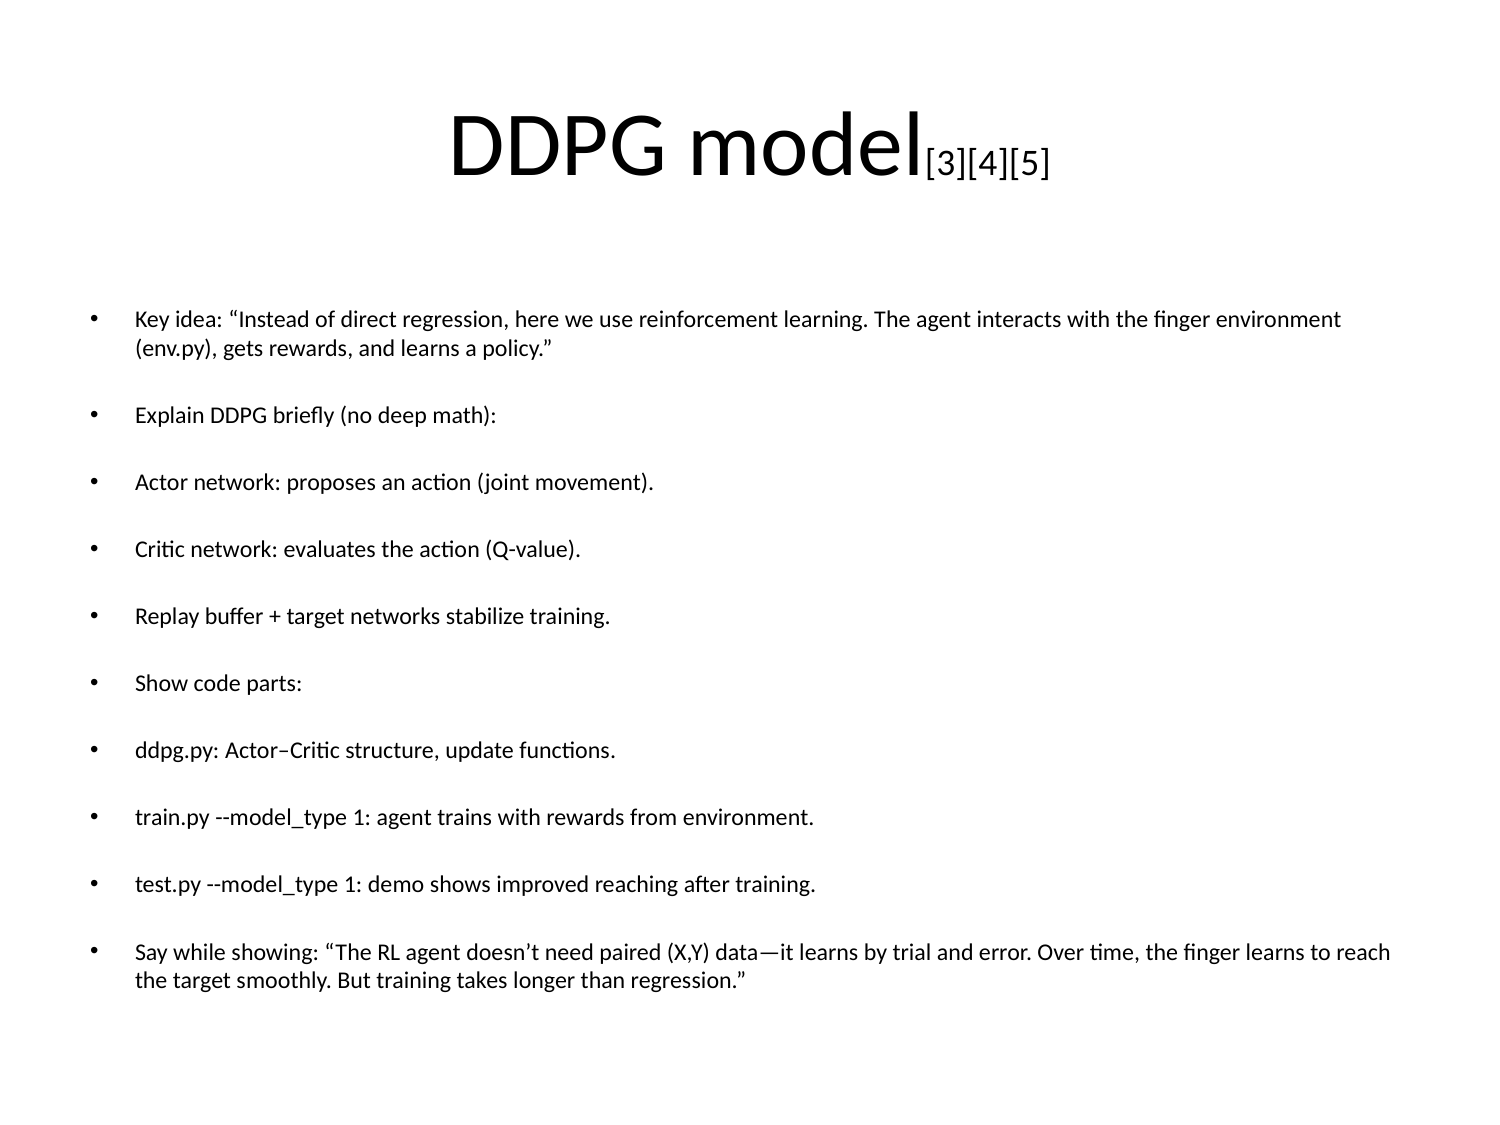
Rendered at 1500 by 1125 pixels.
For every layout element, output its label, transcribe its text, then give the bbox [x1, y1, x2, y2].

list Key idea: “Instead of direct regression, here we use reinforcement learning. The agent interacts with the finger environment (env.py), gets rewards, and learns a policy.” Explain DDPG briefly (no deep math): Actor network: proposes an action (joint movement). Critic network: evaluates the action (Q-value). Replay buffer + target networks stabilize training. Show code parts: ddpg.py: Actor–Critic structure, update functions. train.py --model_type 1: agent trains with rewards from environment. test.py --model_type 1: demo shows improved reaching after training. Say while showing: “The RL agent doesn’t need paired (X,Y) data—it learns by trial and error. Over time, the finger learns to reach the target smoothly. But training takes longer than regression.” [75, 262, 1425, 1005]
title DDPG model[3][4][5] [75, 45, 1425, 233]
